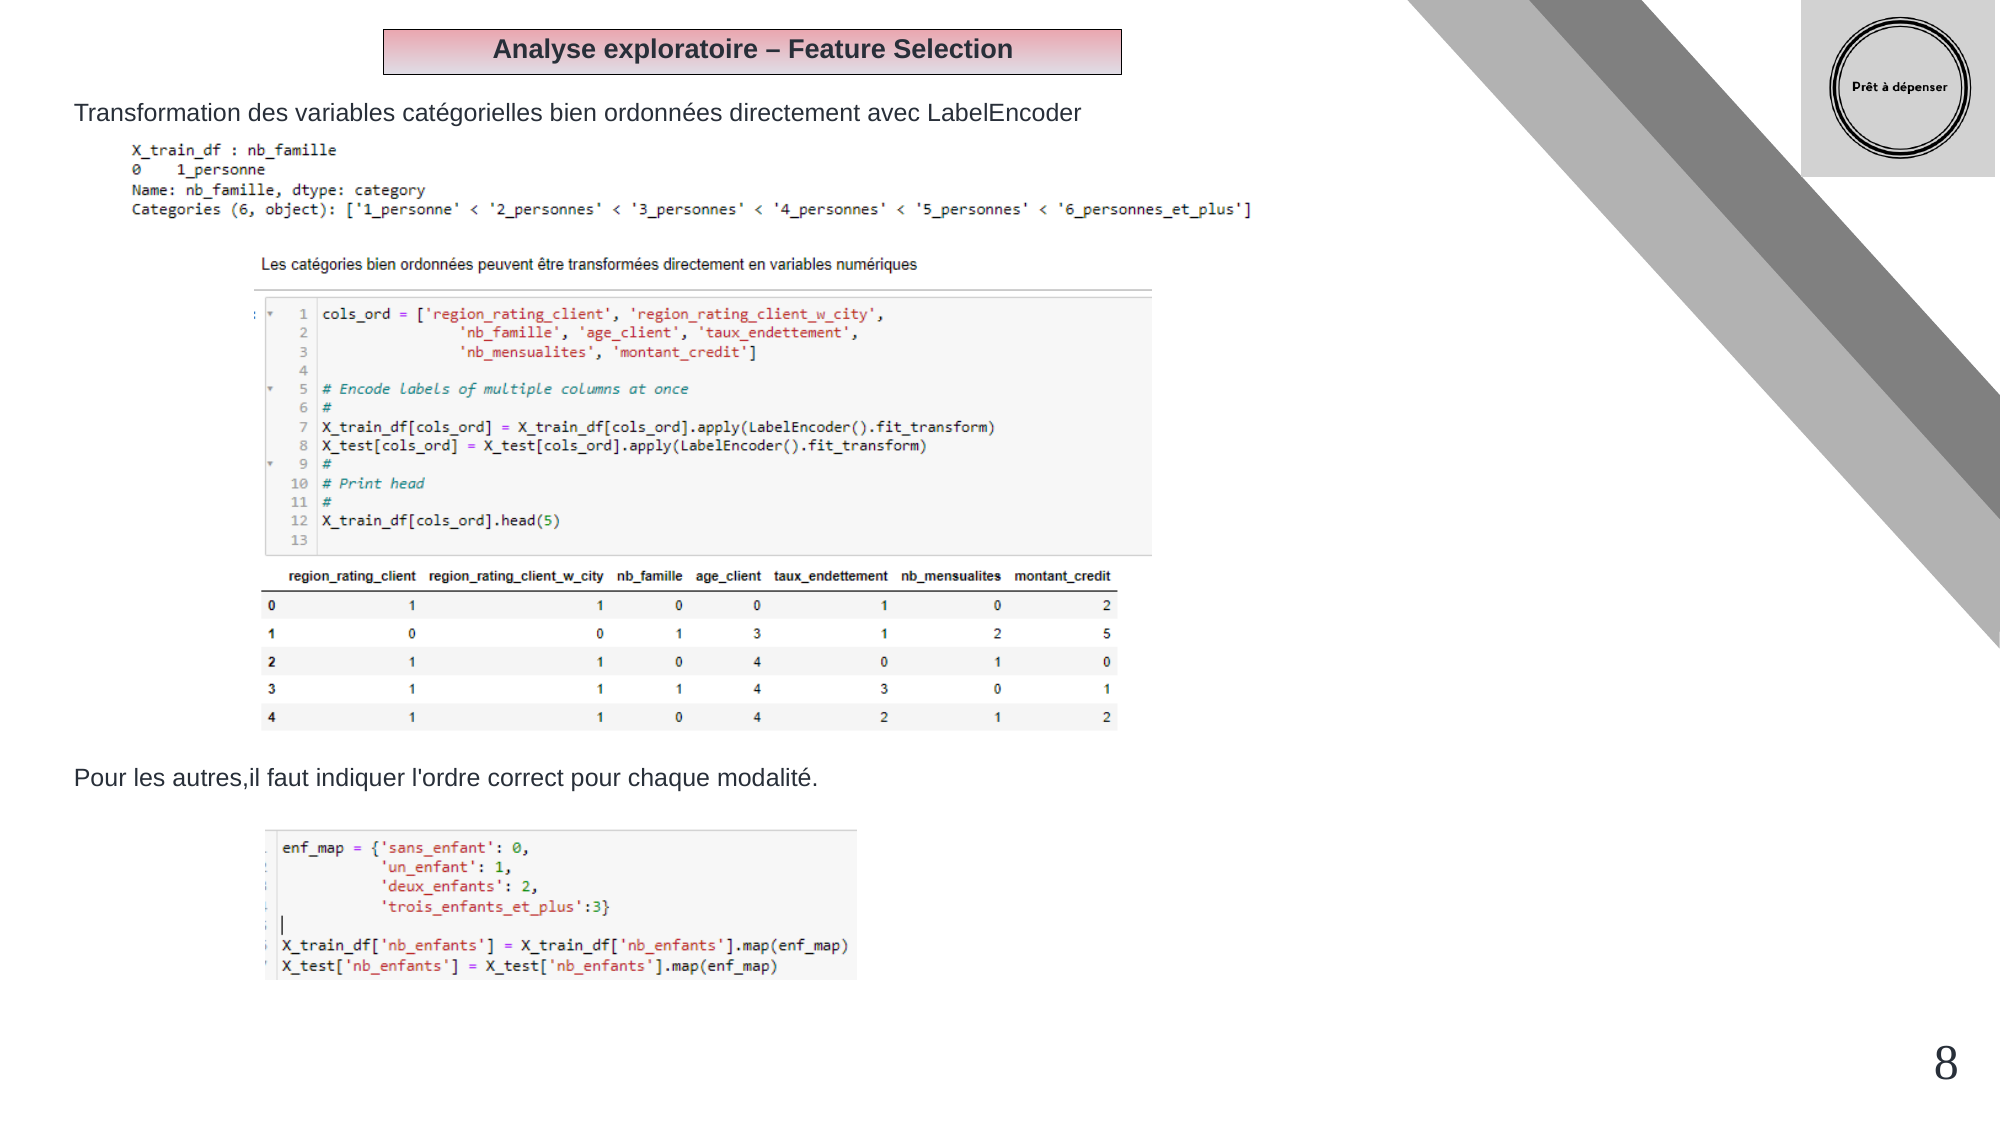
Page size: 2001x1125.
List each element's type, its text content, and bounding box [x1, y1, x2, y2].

picture [1800, 0, 1995, 178]
picture [265, 826, 857, 980]
text_box Pour les autres,il faut indiquer l'ordre correct pour chaque modalité. [58, 754, 1477, 798]
text_box Analyse exploratoire – Feature Selection [383, 29, 1122, 75]
text_box [1533, 0, 2000, 515]
picture [254, 249, 1152, 739]
text_box Transformation des variables catégorielles bien ordonnées directement avec LabelEncoder [58, 88, 1477, 132]
picture [117, 131, 1270, 236]
text_box [1404, 0, 2000, 653]
text_box <numéro> [1919, 1022, 1974, 1093]
